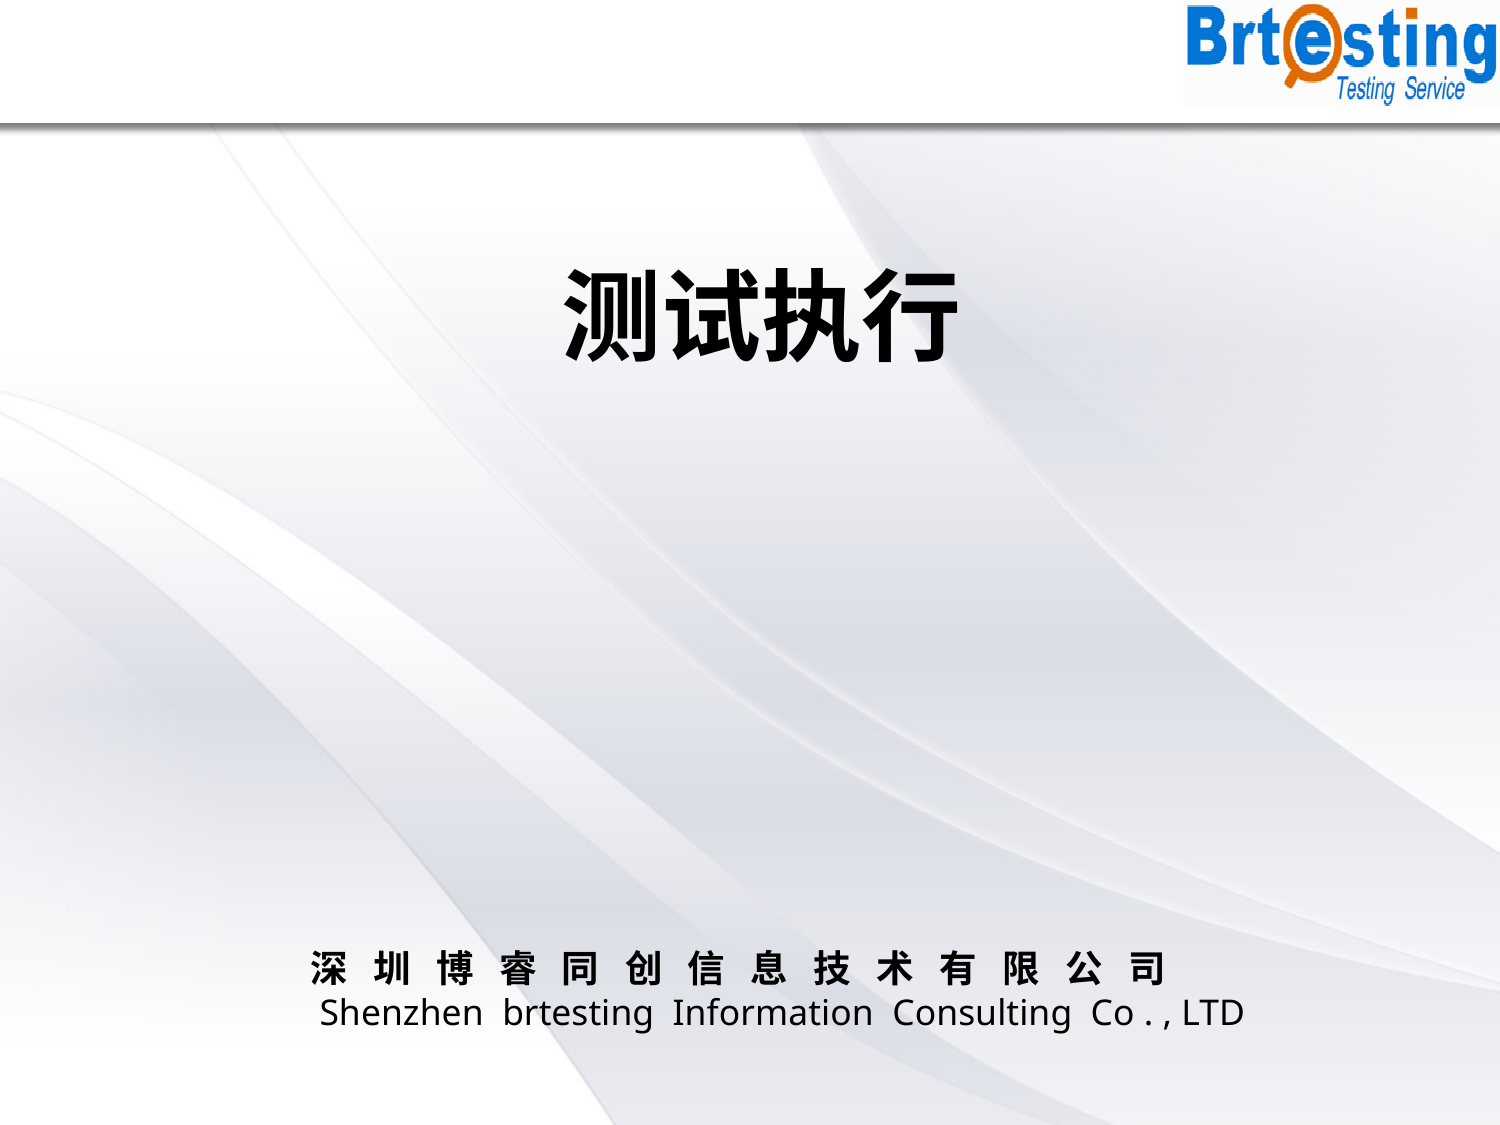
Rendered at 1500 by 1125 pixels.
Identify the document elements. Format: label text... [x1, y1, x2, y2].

picture [1183, 0, 1500, 106]
text_box 深 圳 博 睿 同 创 信 息 技 术 有 限 公 司 Shenzhen brtesting Information Consulting Co . , LTD [295, 937, 1261, 1040]
text_box 测试执行 [93, 246, 1430, 381]
picture [0, 123, 1500, 1125]
